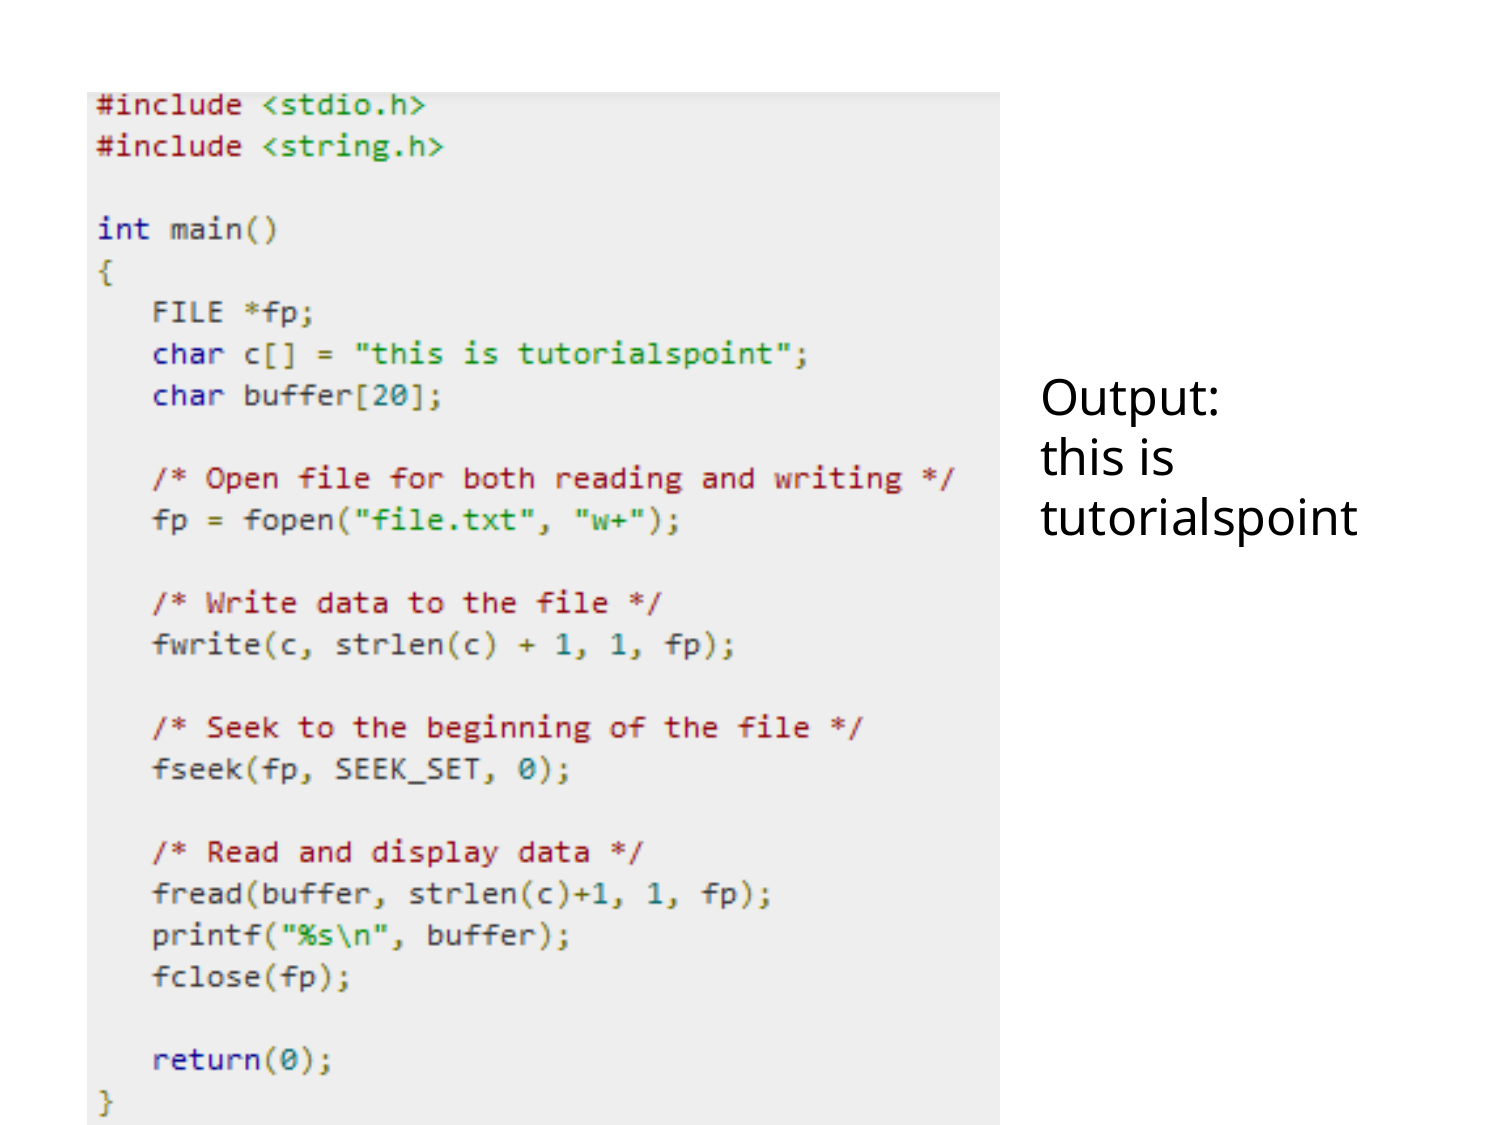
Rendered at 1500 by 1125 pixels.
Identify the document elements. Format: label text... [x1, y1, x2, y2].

text_box Output: this is tutorialspoint [1025, 358, 1500, 554]
picture [87, 91, 1001, 1125]
